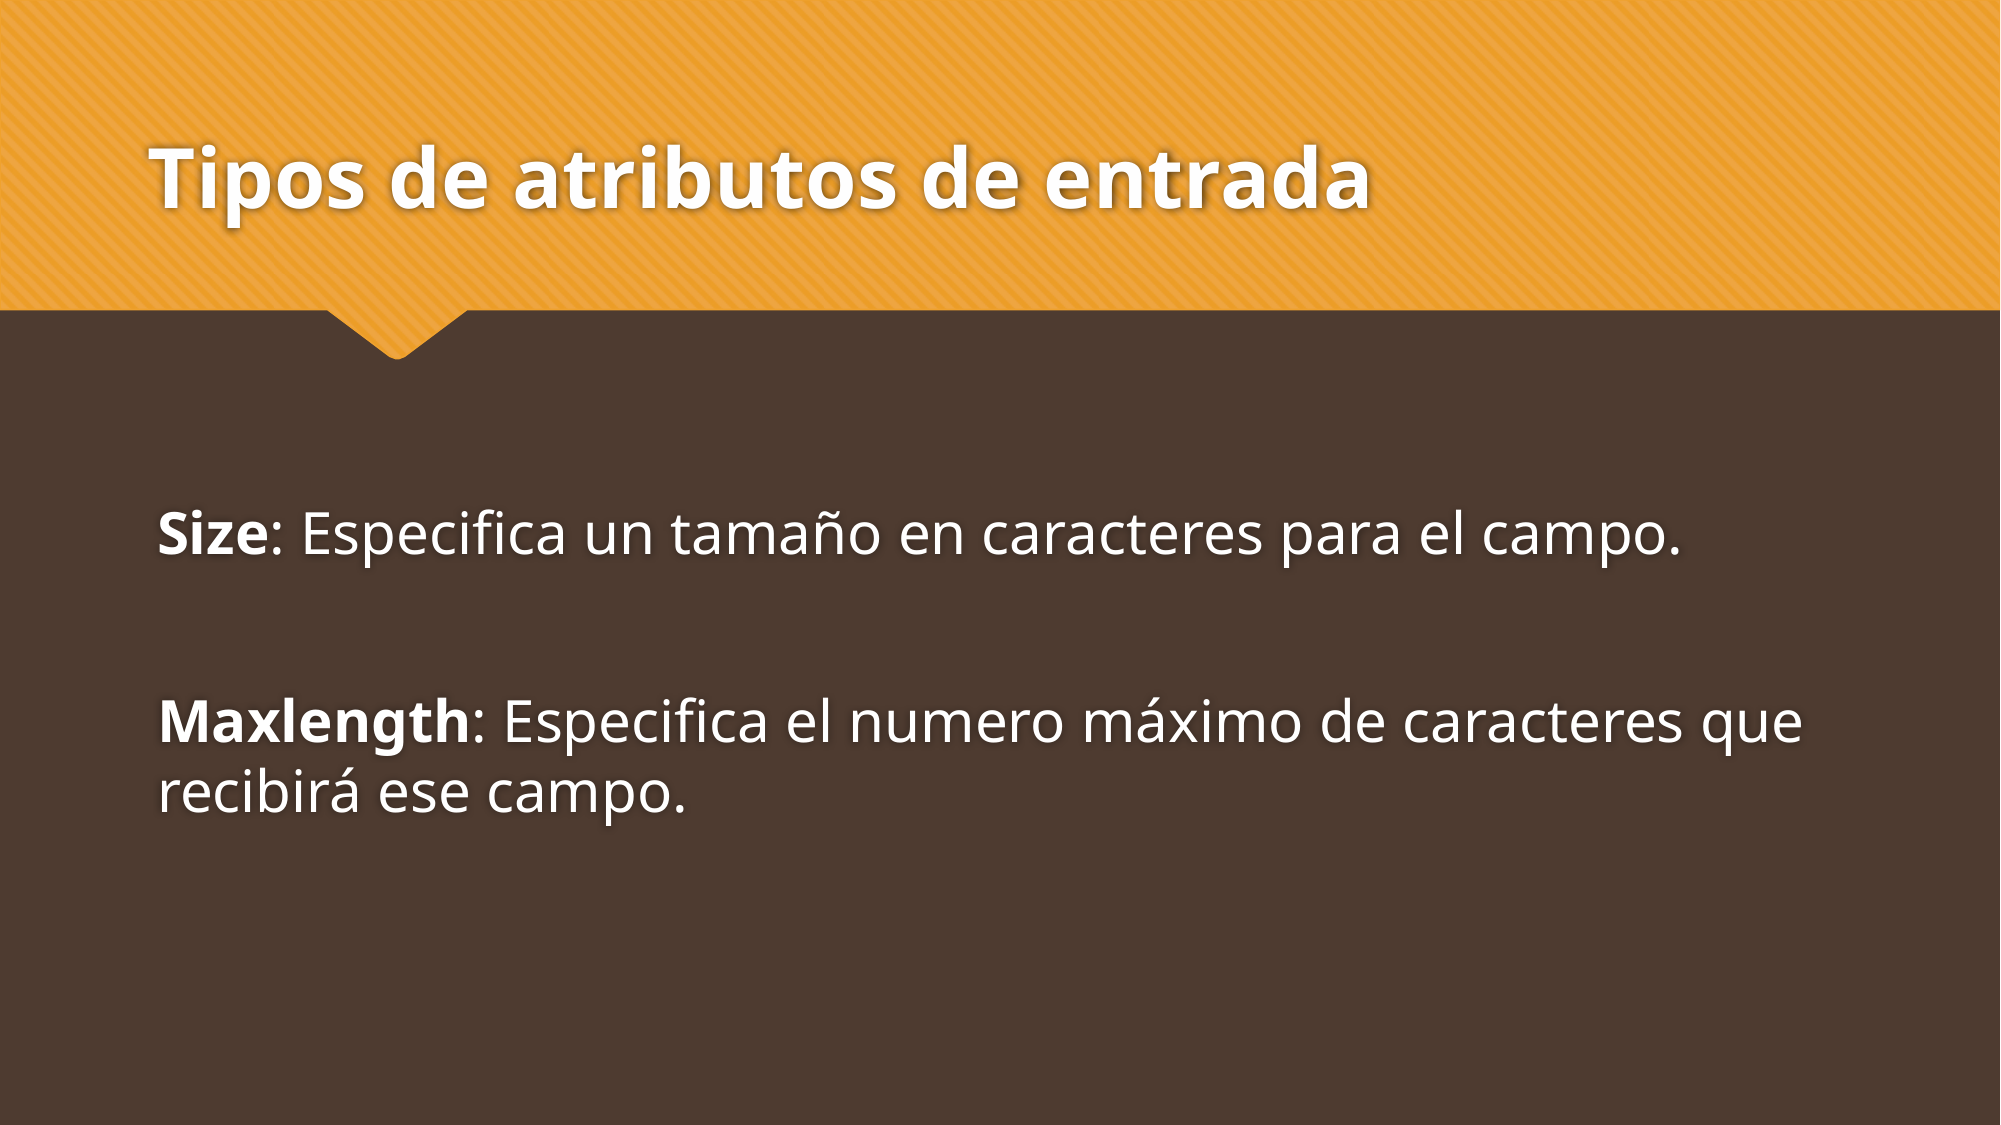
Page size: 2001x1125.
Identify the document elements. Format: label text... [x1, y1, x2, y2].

title Tipos de atributos de entrada [132, 73, 1868, 233]
list Size: Especifica un tamaño en caracteres para el campo. Maxlength: Especifica el numero máximo de caracteres que recibirá ese campo. [142, 447, 1868, 874]
